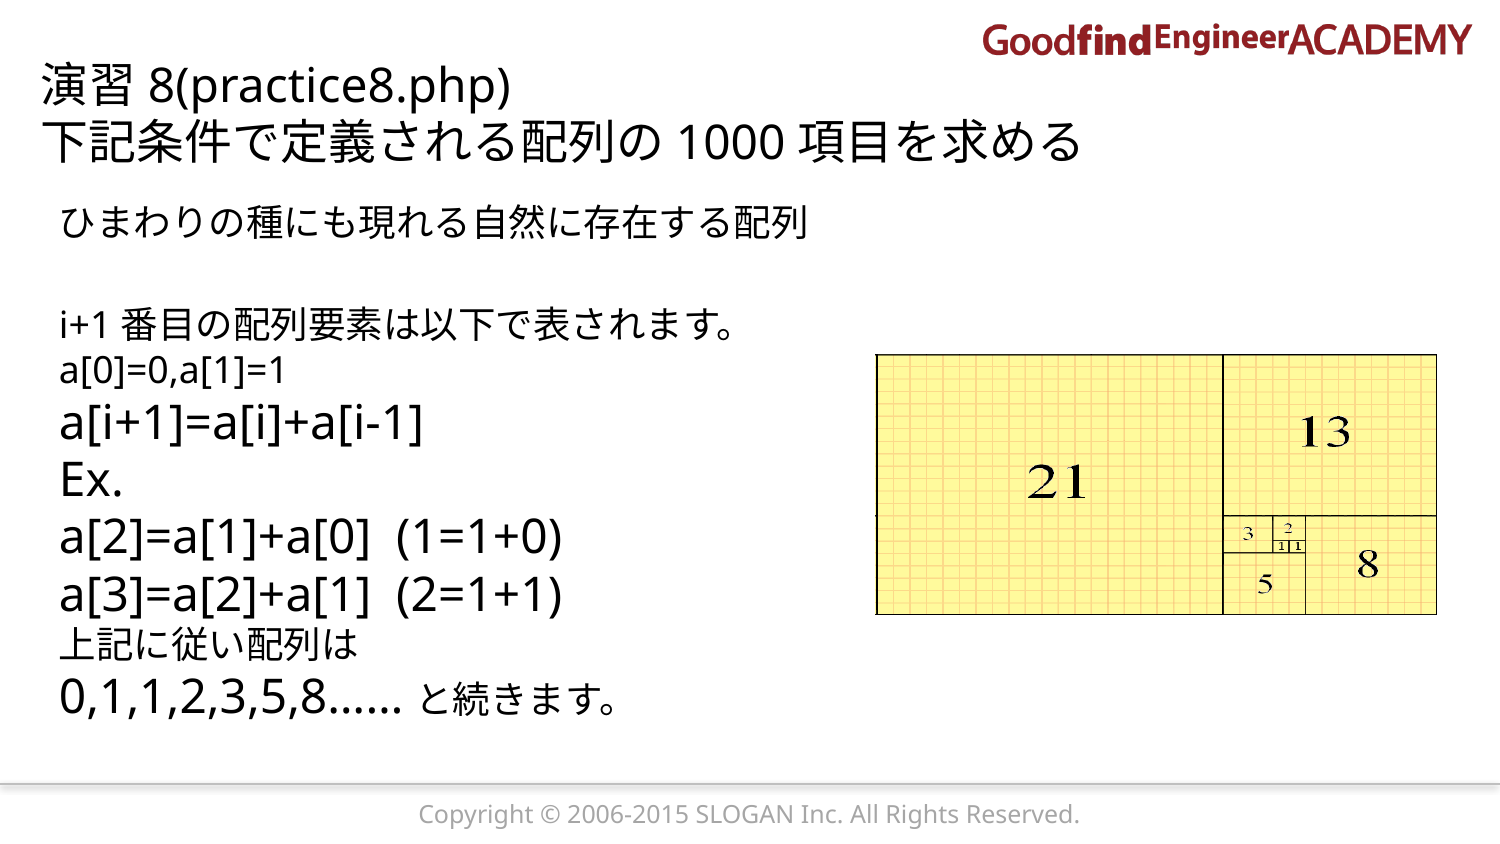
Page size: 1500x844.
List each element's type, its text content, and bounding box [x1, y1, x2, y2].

picture [875, 354, 1438, 615]
text_box ひまわりの種にも現れる自然に存在する配列 i+1番目の配列要素は以下で表されます。 a[0]=0,a[1]=1 a[i+1]=a[i]+a[i-1] Ex. a[2]=a[1]+a[0] (1=1+0) a[3]=a[2]+a[1] (2=1+1) 上記に従い配列は 0,1,1,2,3,5,8……と続きます。 [53, 193, 815, 729]
picture [963, 4, 1492, 74]
text_box 演習8(practice8.php) 下記条件で定義される配列の1000項目を求める [35, 49, 1091, 175]
